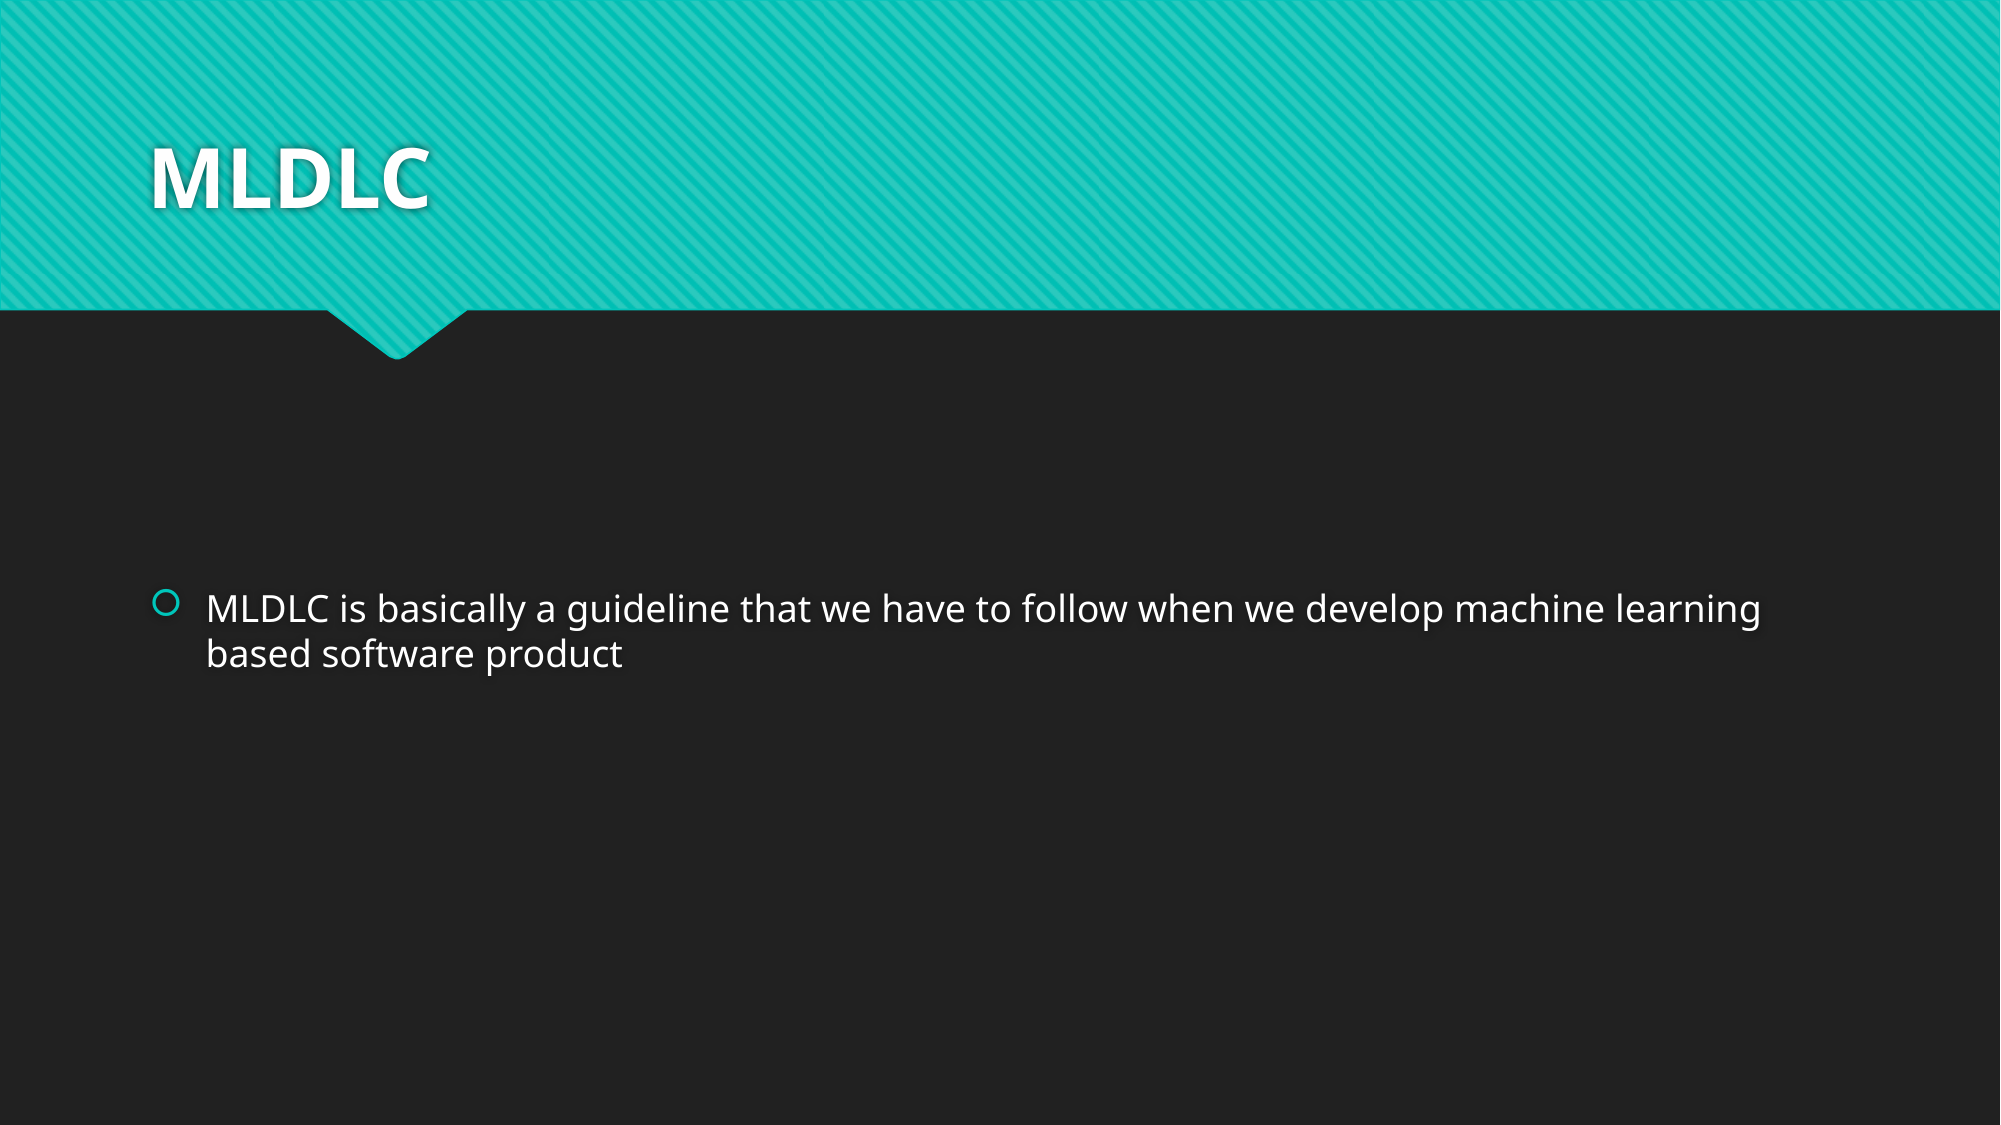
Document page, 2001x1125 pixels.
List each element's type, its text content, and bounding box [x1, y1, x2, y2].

list MLDLC is basically a guideline that we have to follow when we develop machine learning based software product [134, 364, 1866, 962]
title MLDLC [132, 73, 1868, 233]
